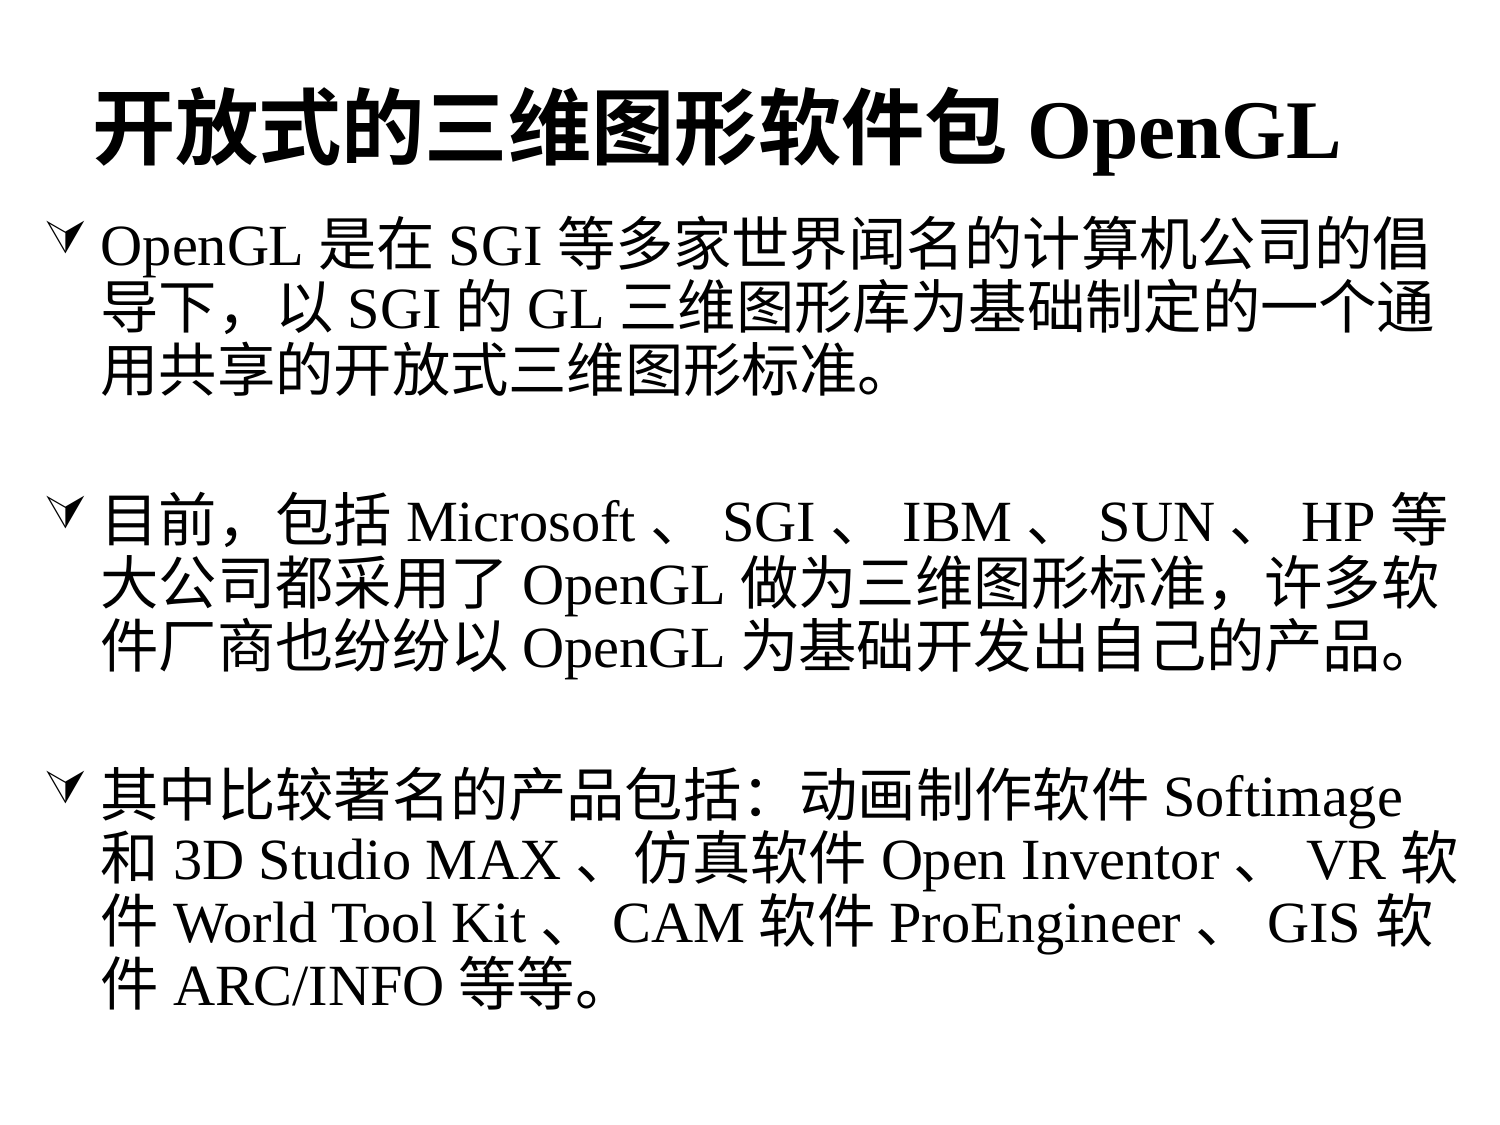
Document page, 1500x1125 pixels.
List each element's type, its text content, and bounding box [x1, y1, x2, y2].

title 开放式的三维图形软件包OpenGL [77, 31, 1400, 208]
list OpenGL是在SGI等多家世界闻名的计算机公司的倡导下，以SGI的GL三维图形库为基础制定的一个通用共享的开放式三维图形标准。 目前，包括Microsoft、SGI、IBM、SUN、HP等大公司都采用了OpenGL做为三维图形标准，许多软件厂商也纷纷以OpenGL为基础开发出自己的产品。 其中比较著名的产品包括：动画制作软件Softimage和3D Studio MAX、仿真软件Open Inventor、VR软件World Tool Kit、CAM软件ProEngineer、GIS软件ARC/INFO等等。 [29, 208, 1477, 1083]
